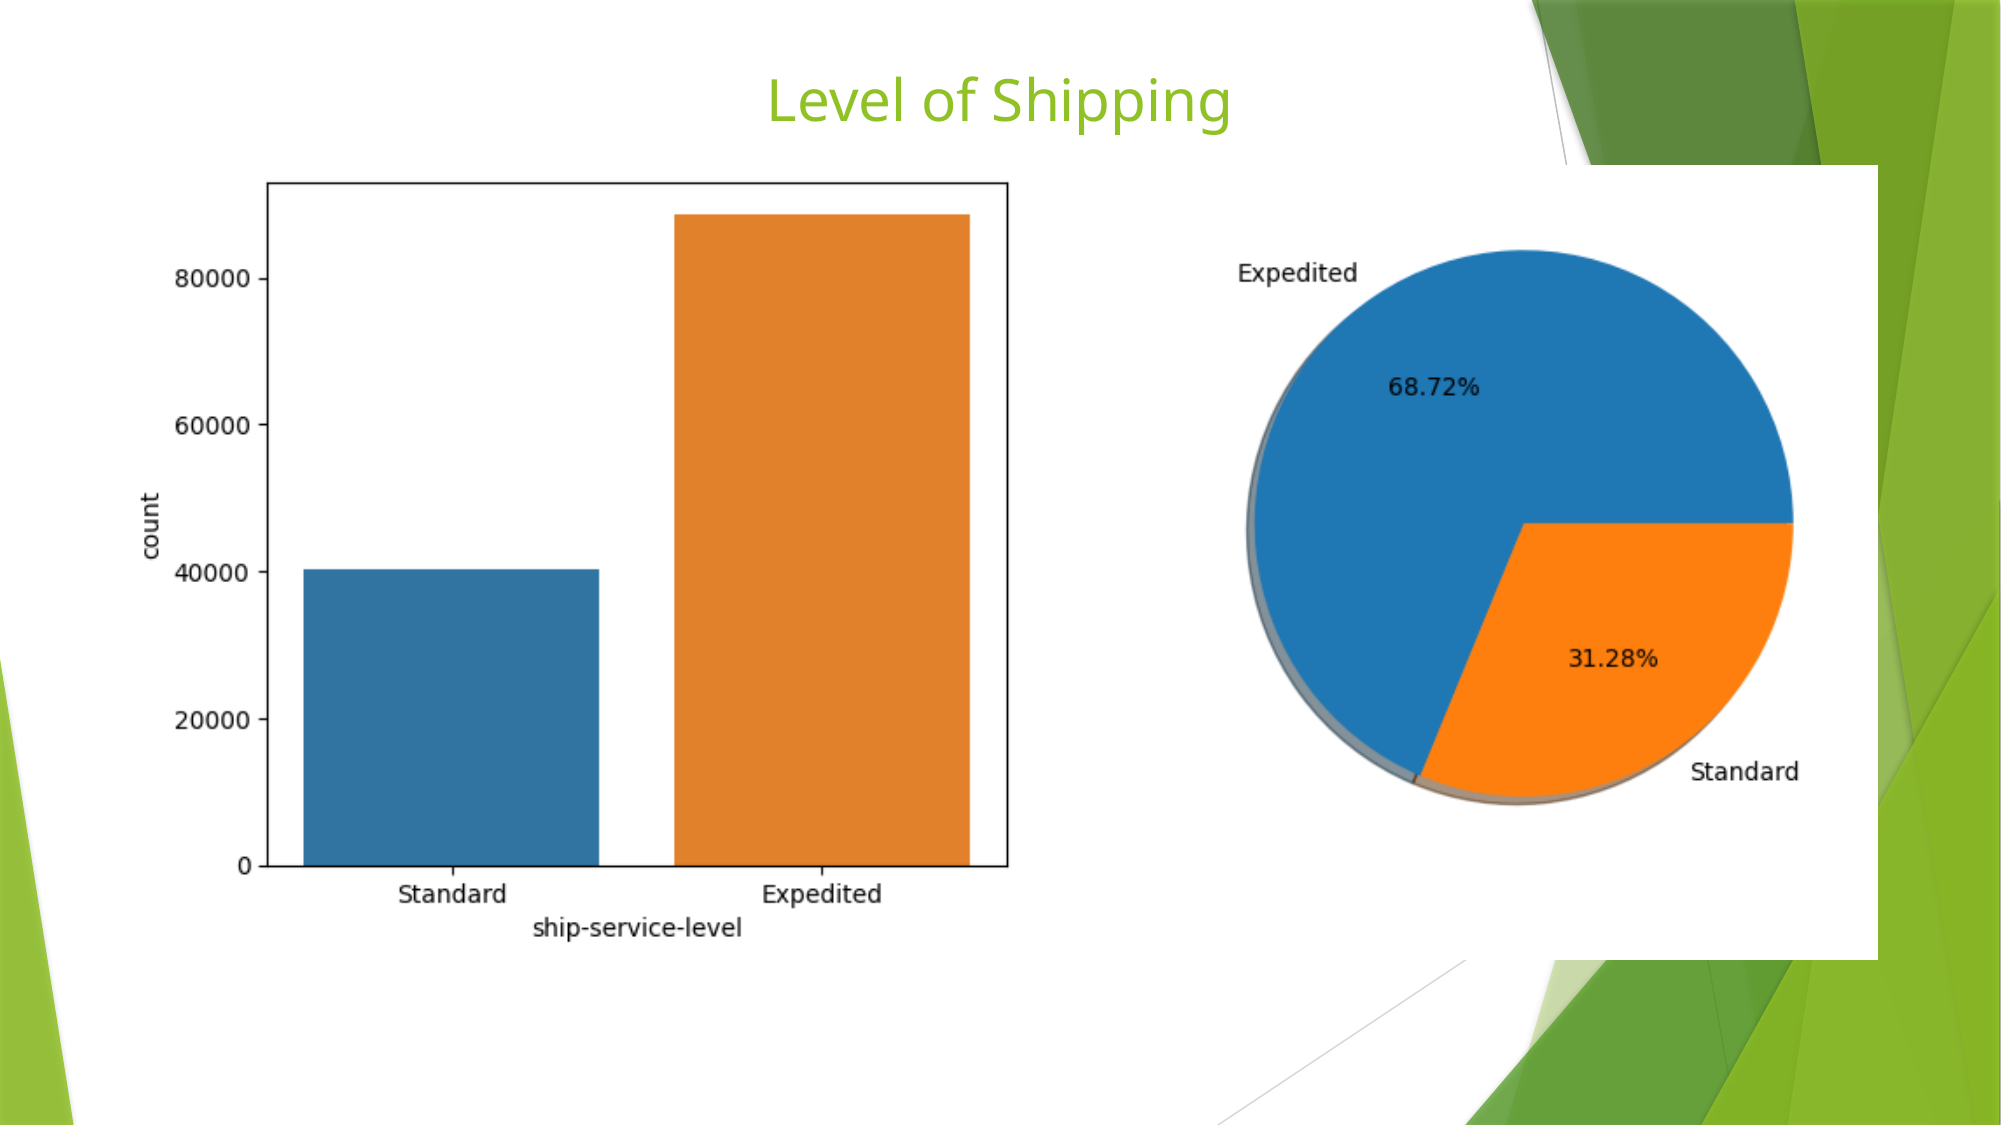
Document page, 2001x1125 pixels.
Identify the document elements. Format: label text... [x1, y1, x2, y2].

picture [121, 165, 1879, 960]
text_box Level of Shipping [512, 55, 1488, 137]
